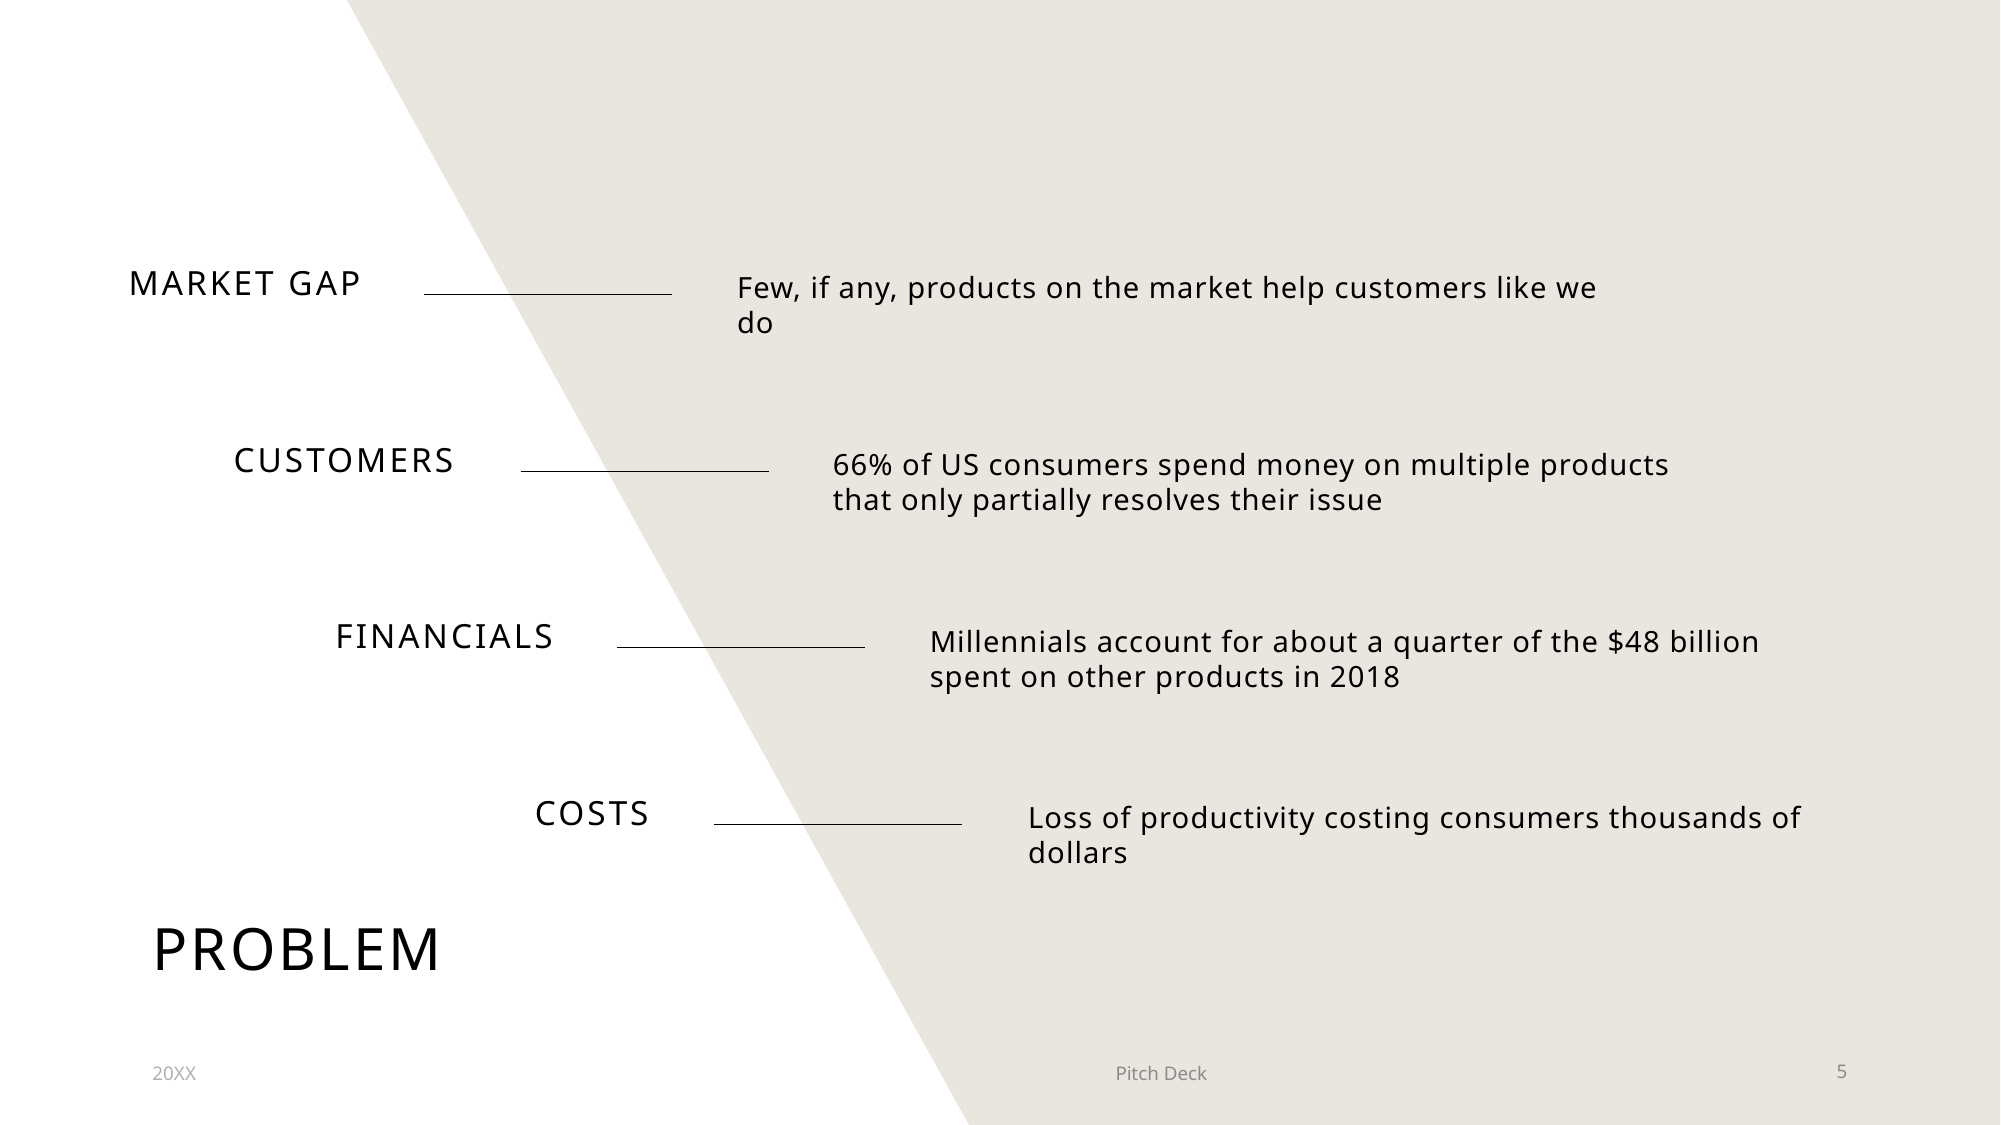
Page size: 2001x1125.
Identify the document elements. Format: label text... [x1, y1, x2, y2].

list Loss of productivity costing consumers thousands of dollars [1013, 791, 1922, 958]
title PROBLEM [137, 903, 808, 1000]
list COSTS [312, 772, 664, 858]
list FINANCIALS [216, 596, 568, 681]
list Few, if any, products on the market help customers like we do [722, 261, 1631, 428]
slide_number 20XX [137, 1042, 588, 1103]
list CUSTOMERS [117, 419, 469, 504]
list Millennials account for about a quarter of the $48 billion spent on other products in 2018 [914, 616, 1824, 782]
slide_number 5 [1773, 1042, 1863, 1103]
footer Pitch Deck [1013, 1042, 1310, 1103]
list MARKET GAP [24, 242, 376, 328]
list 66% of US consumers spend money on multiple products that only partially resolves their issue [817, 438, 1727, 605]
